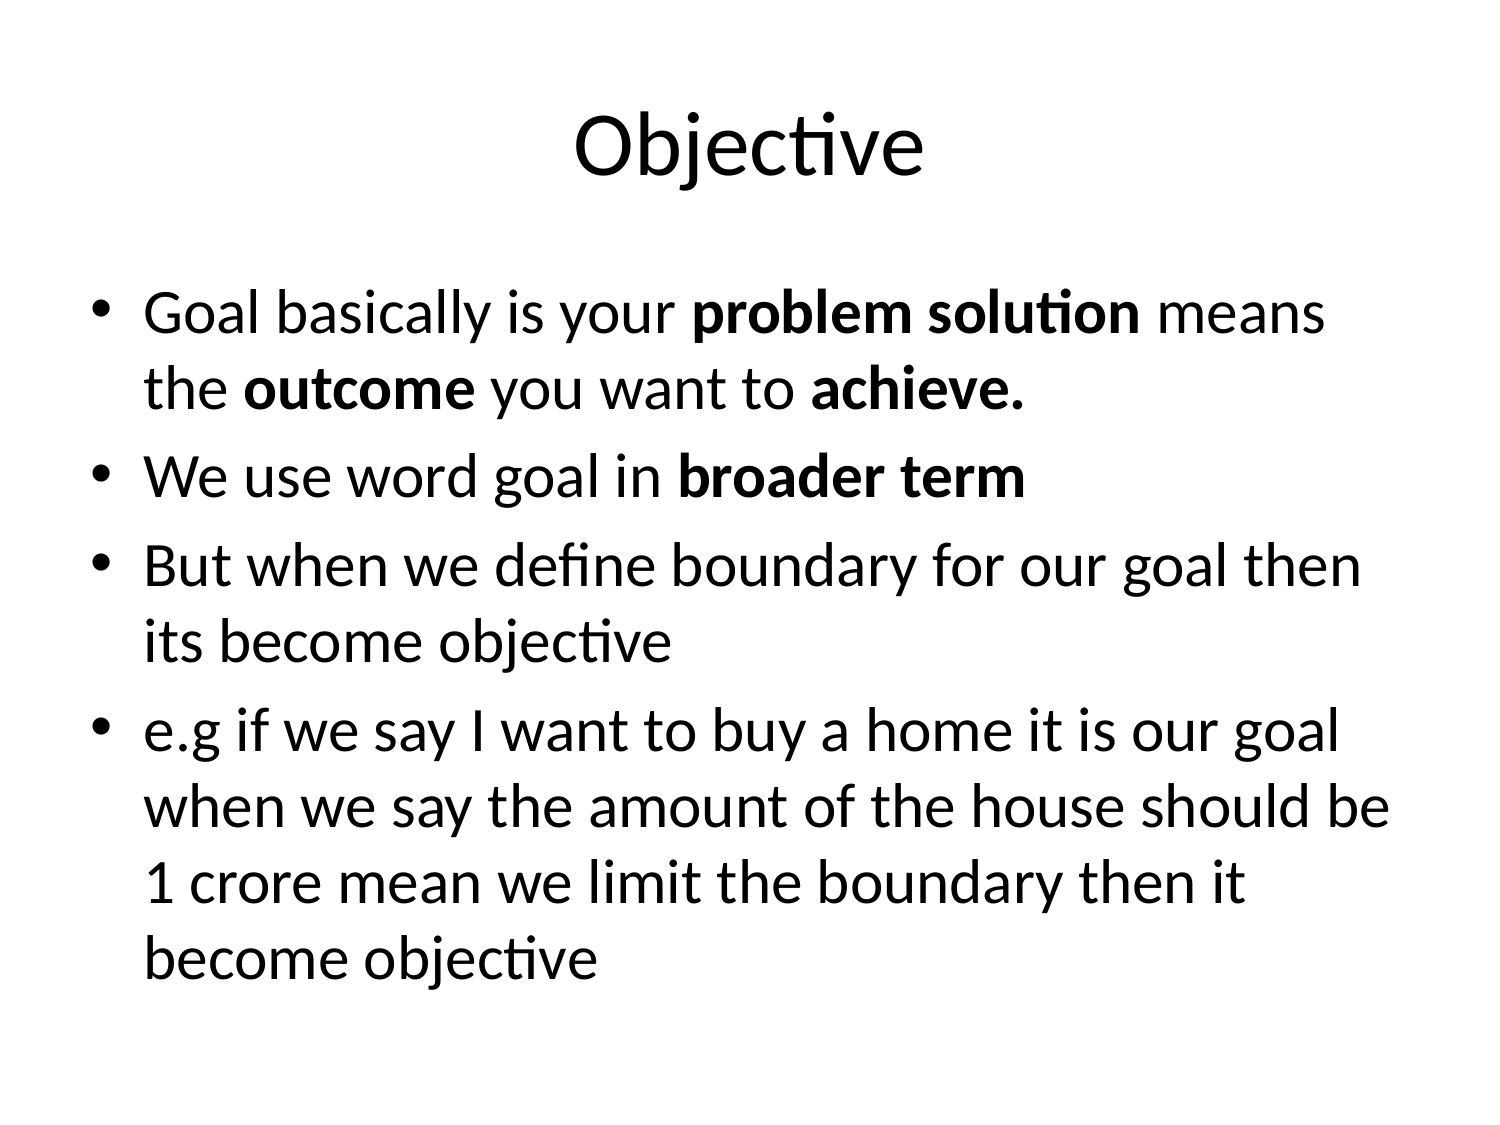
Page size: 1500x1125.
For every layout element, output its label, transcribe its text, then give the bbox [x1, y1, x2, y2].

title Objective [75, 45, 1425, 233]
list Goal basically is your problem solution means the outcome you want to achieve. We use word goal in broader term But when we define boundary for our goal then its become objective e.g if we say I want to buy a home it is our goal when we say the amount of the house should be 1 crore mean we limit the boundary then it become objective [75, 262, 1425, 1005]
